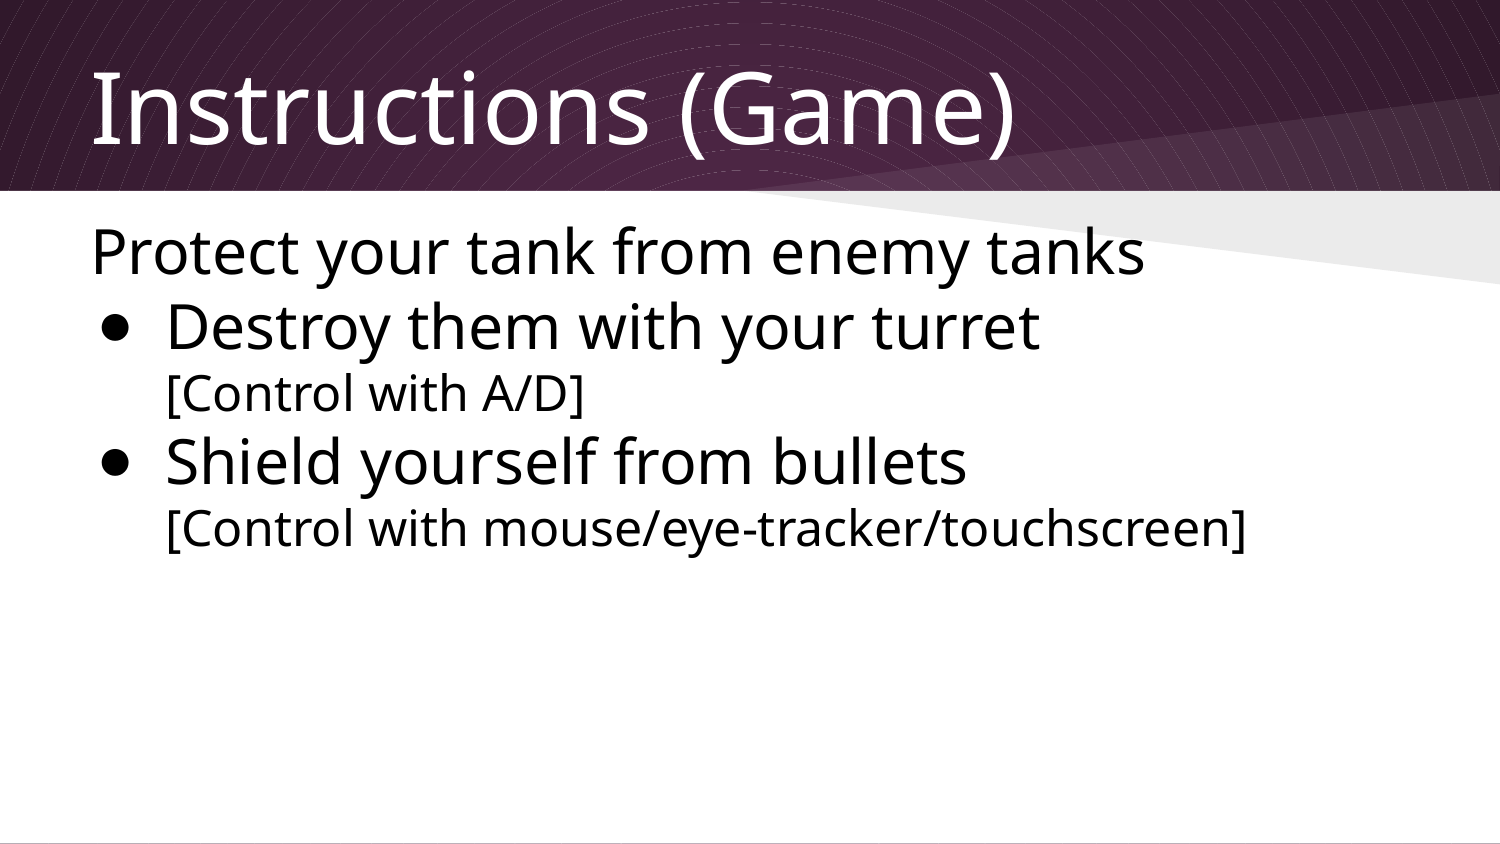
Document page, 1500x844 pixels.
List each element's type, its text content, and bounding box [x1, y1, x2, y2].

list Protect your tank from enemy tanks Destroy them with your turret [Control with A/D] Shield yourself from bullets [Control with mouse/eye-tracker/touchscreen] [75, 196, 1425, 808]
title Instructions (Game) [75, 33, 1425, 175]
